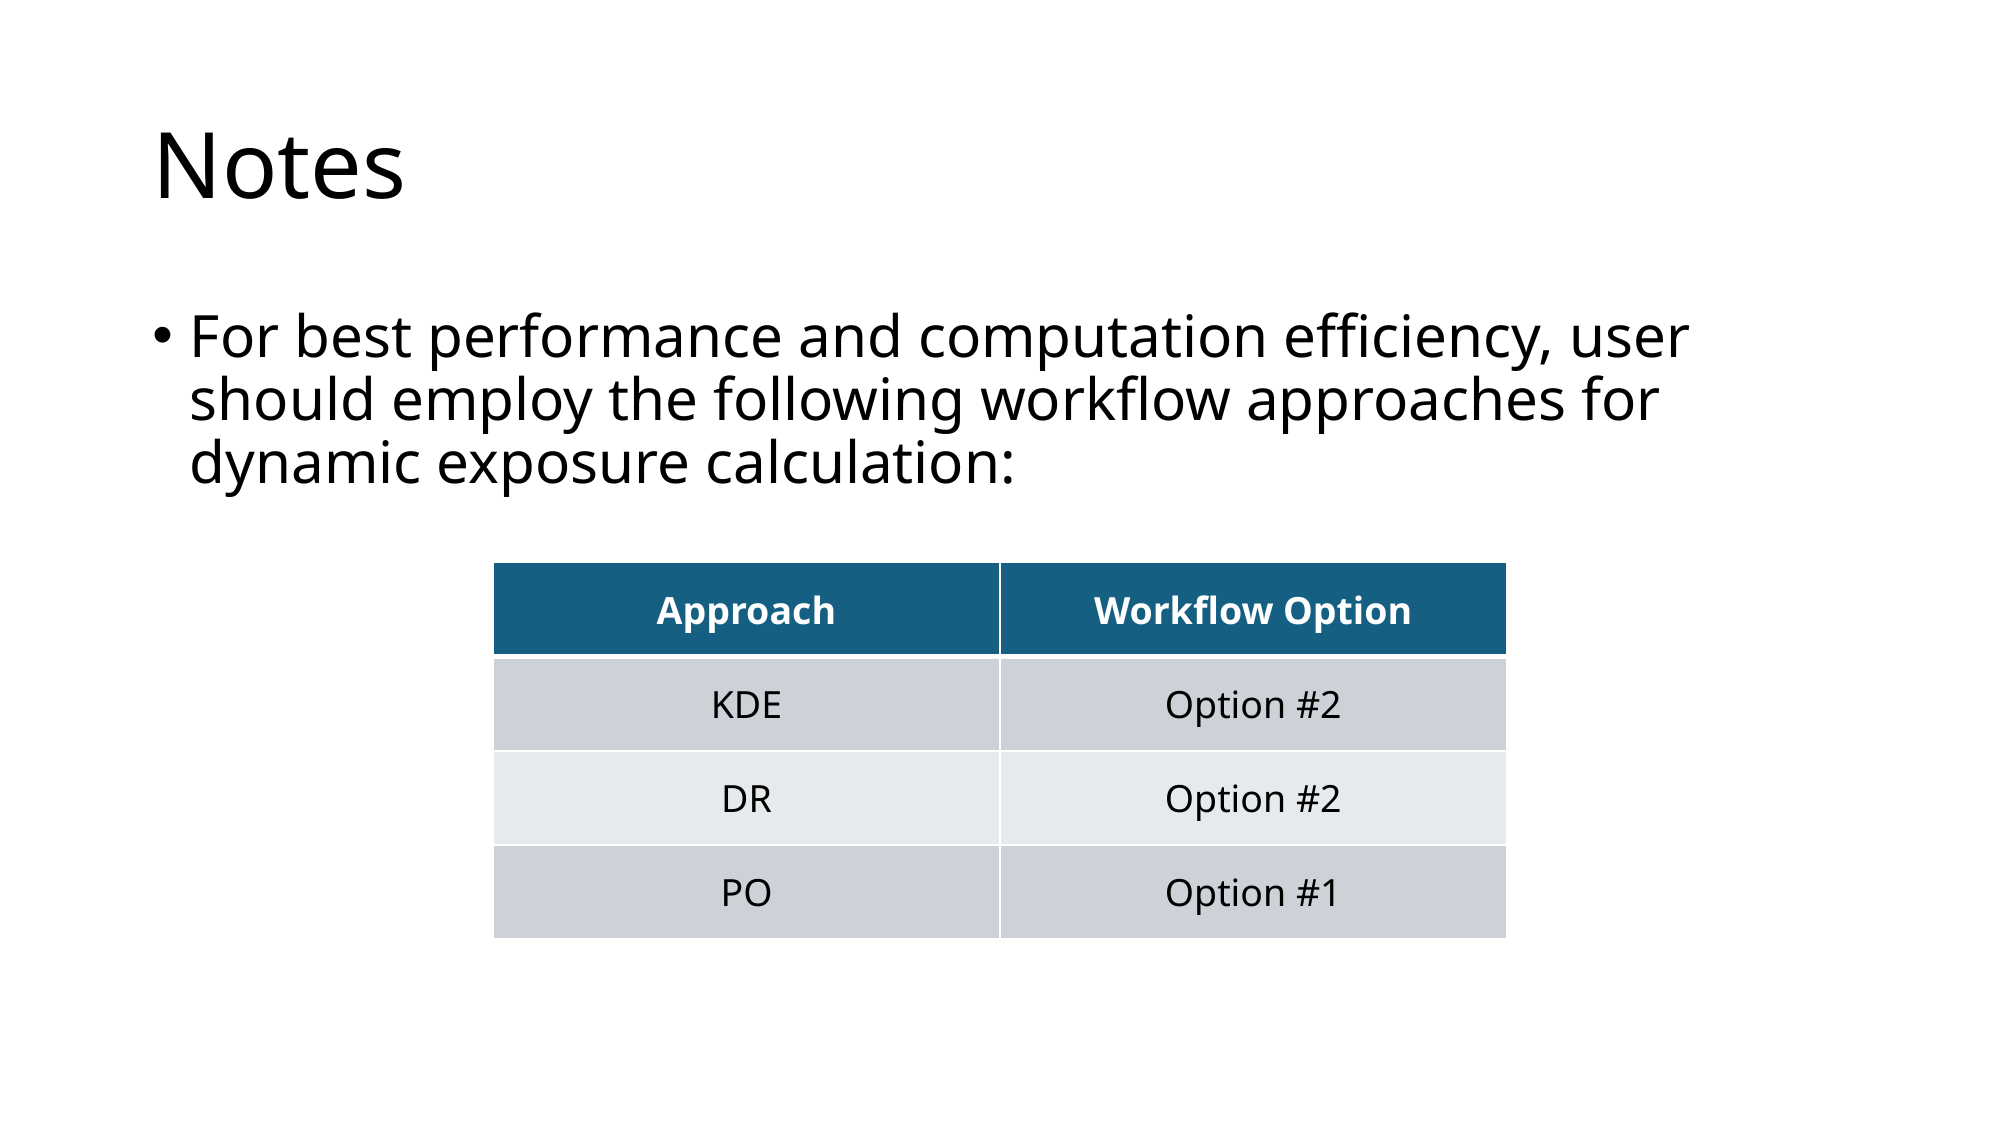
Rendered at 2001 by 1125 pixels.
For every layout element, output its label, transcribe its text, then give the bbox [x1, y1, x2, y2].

list For best performance and computation efficiency, user should employ the following workflow approaches for dynamic exposure calculation: [137, 299, 1863, 1014]
table_cell Option #2 [1001, 752, 1506, 844]
table_cell PO [494, 846, 999, 938]
table_header Workflow Option [1001, 563, 1506, 654]
table_cell DR [494, 752, 999, 844]
title Notes [137, 59, 1863, 278]
table_cell Option #1 [1001, 846, 1506, 938]
table_cell KDE [494, 659, 999, 750]
table_header Approach [494, 563, 999, 654]
table_cell Option #2 [1001, 659, 1506, 750]
